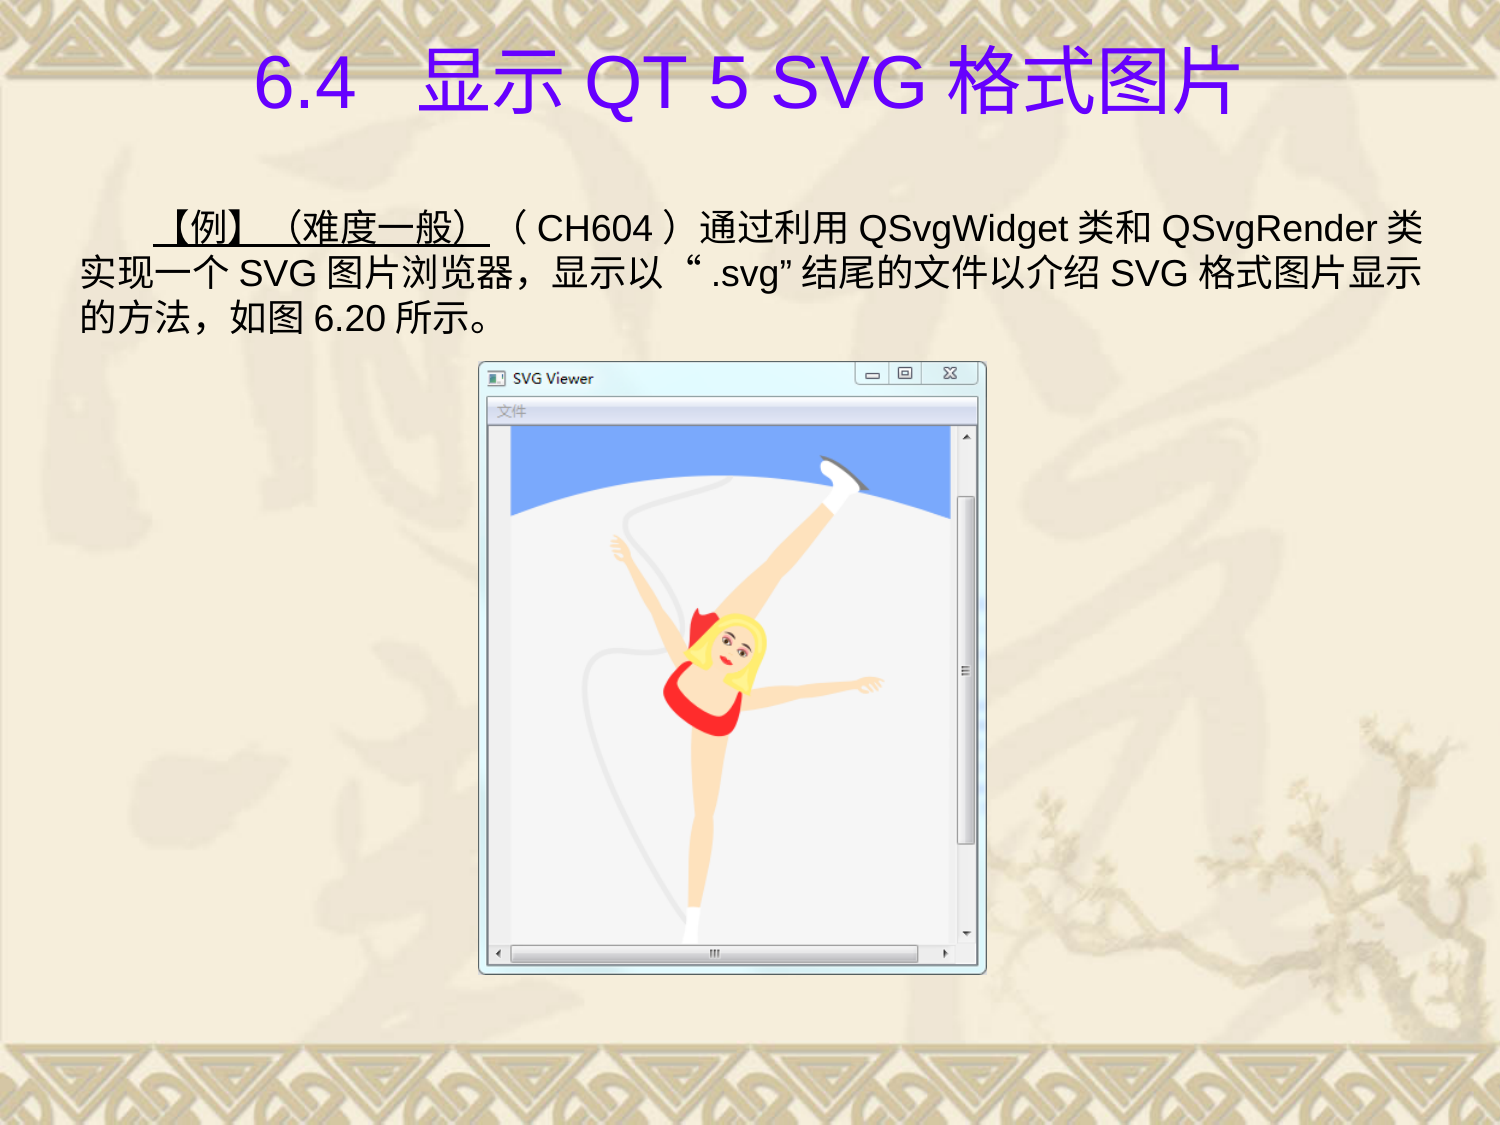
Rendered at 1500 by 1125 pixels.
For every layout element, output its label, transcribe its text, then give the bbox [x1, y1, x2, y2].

title 6.4 显示Qt 5 SVG格式图片 [49, 7, 1451, 149]
text_box 【例】（难度一般）（CH604）通过利用QSvgWidget类和QSvgRender类实现一个SVG图片浏览器，显示以“.svg”结尾的文件以介绍SVG格式图片显示的方法，如图6.20所示。 [64, 196, 1447, 391]
picture [0, 0, 1500, 1125]
